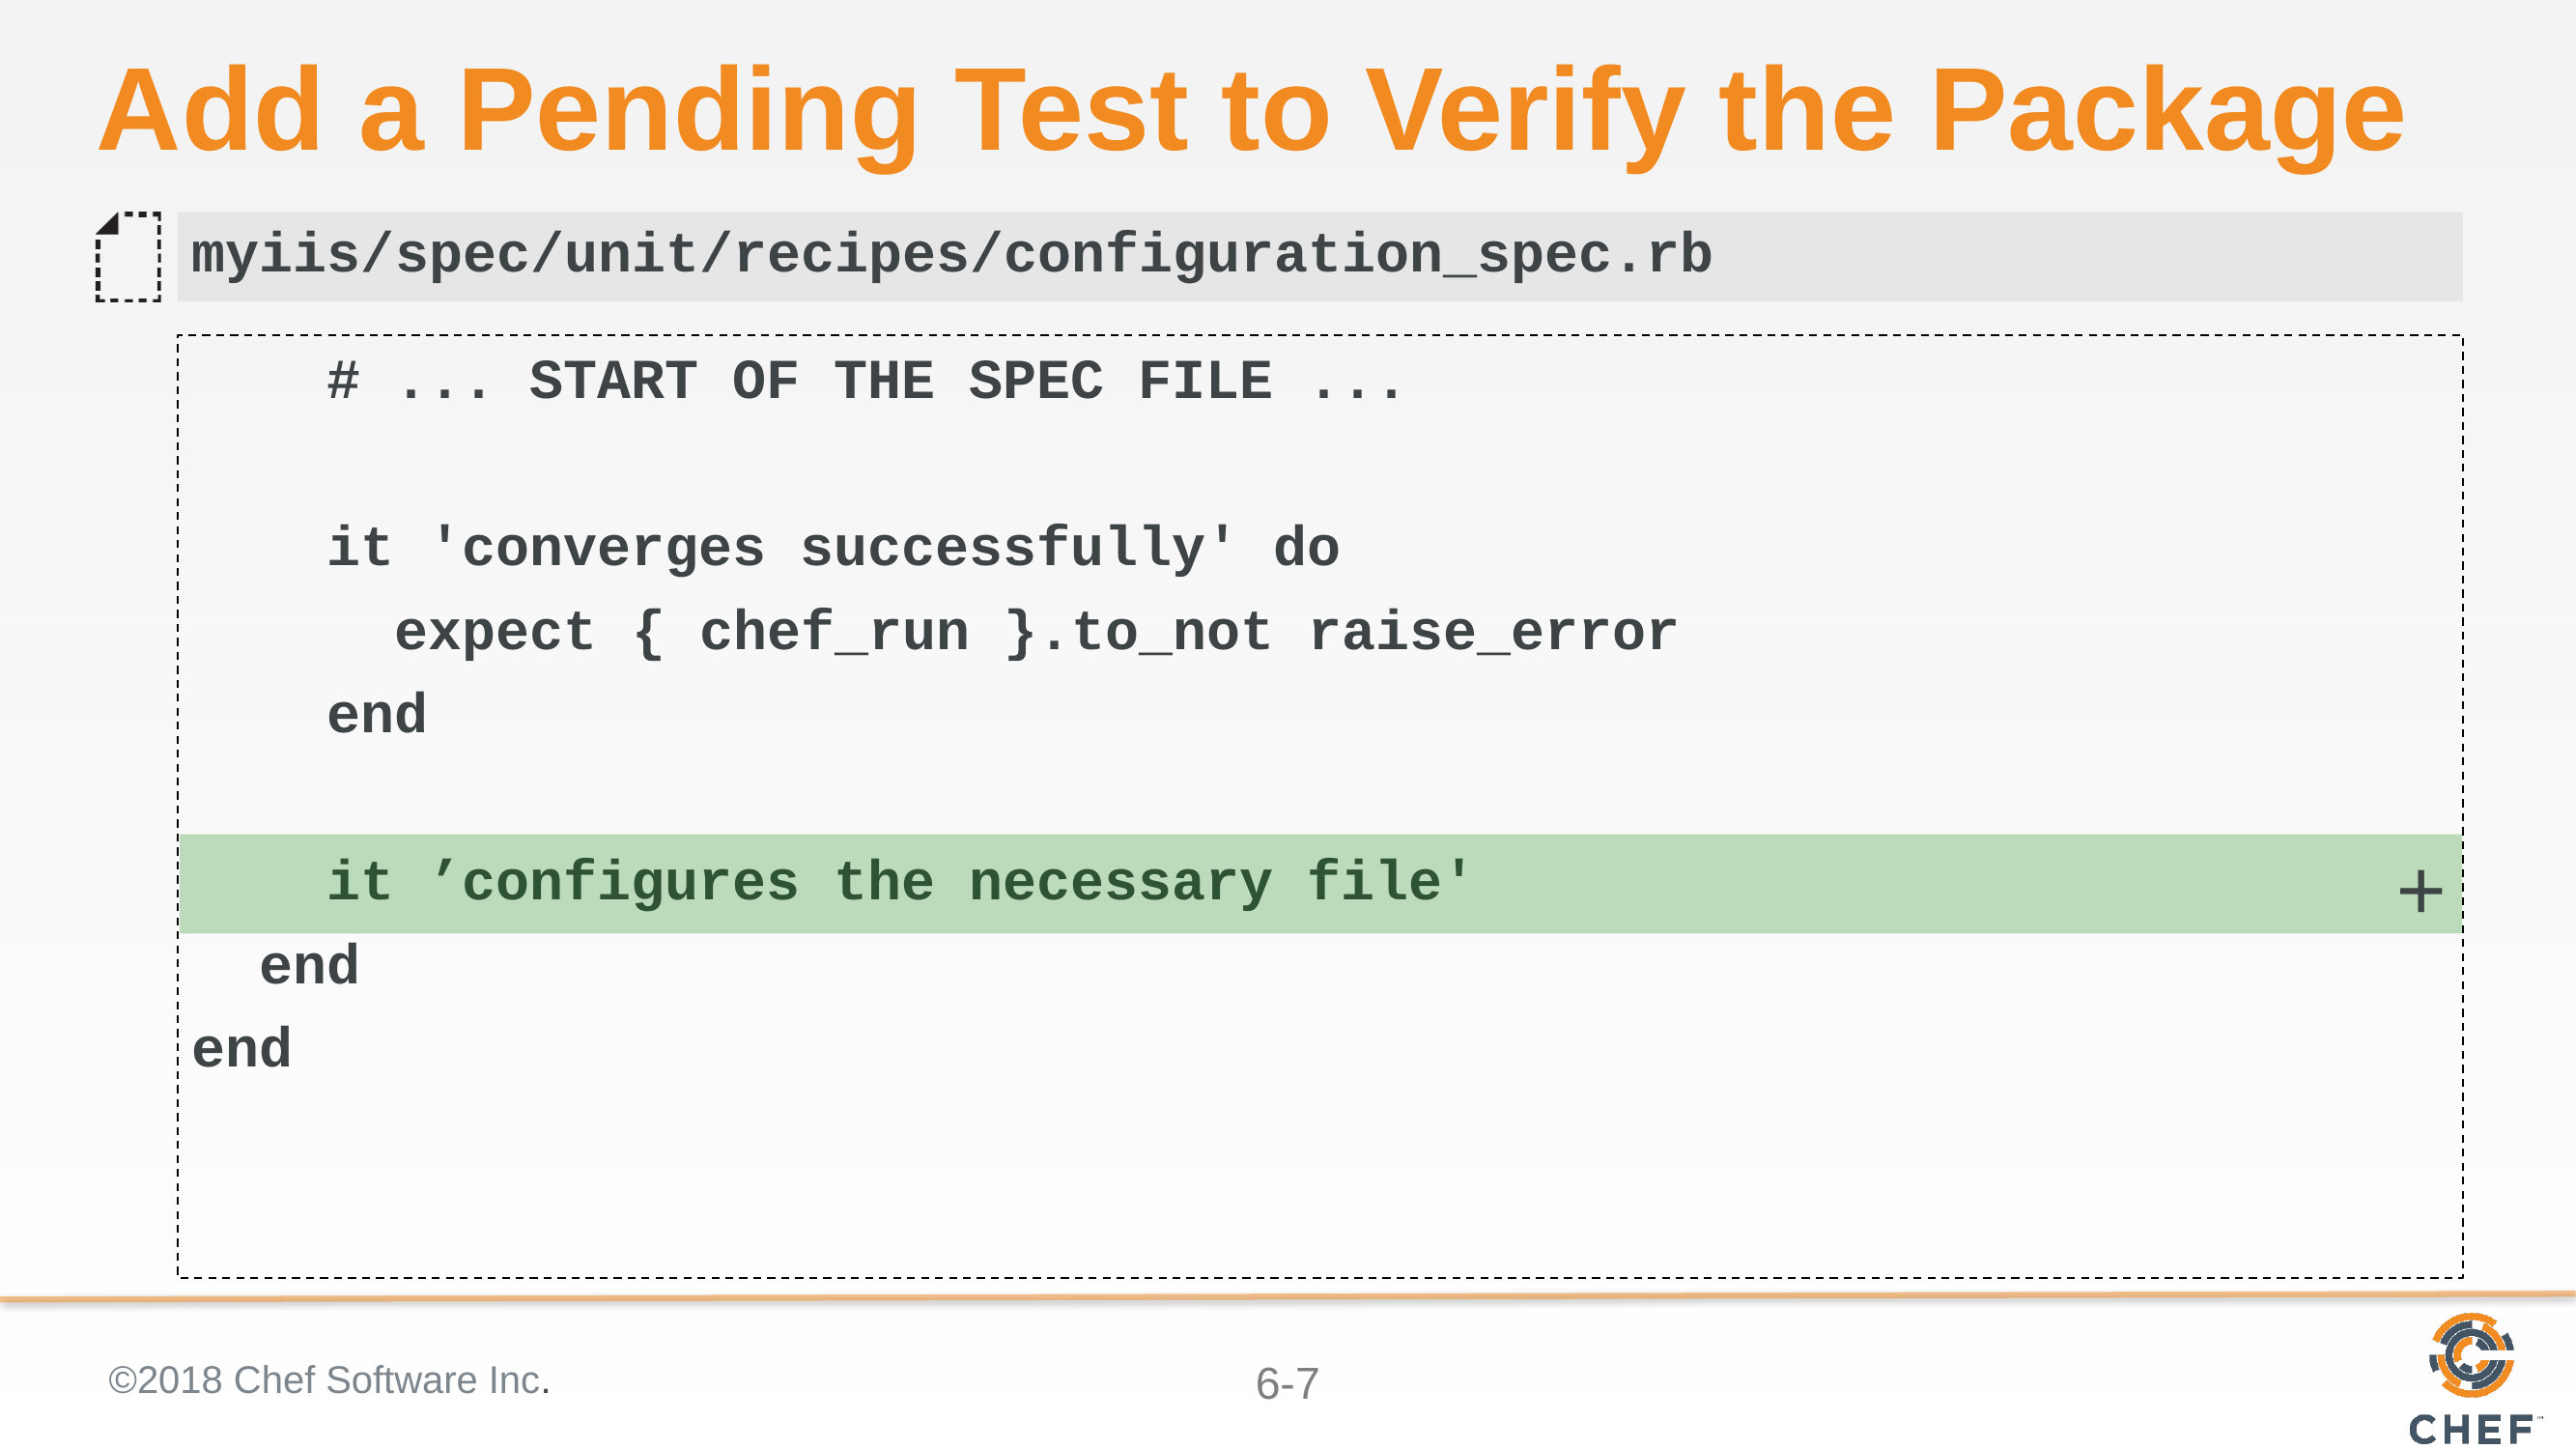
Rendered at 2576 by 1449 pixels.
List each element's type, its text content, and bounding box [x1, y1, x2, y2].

picture [2399, 1297, 2551, 1449]
list # ... START OF THE SPEC FILE ... it 'converges successfully' do expect { chef_run }.to_not raise_error end it ’configures the necessary file' end end [177, 334, 2464, 1279]
title Add a Pending Test to Verify the Package [96, 48, 2463, 180]
list + [180, 834, 2463, 934]
list myiis/spec/unit/recipes/configuration_spec.rb [177, 212, 2463, 302]
